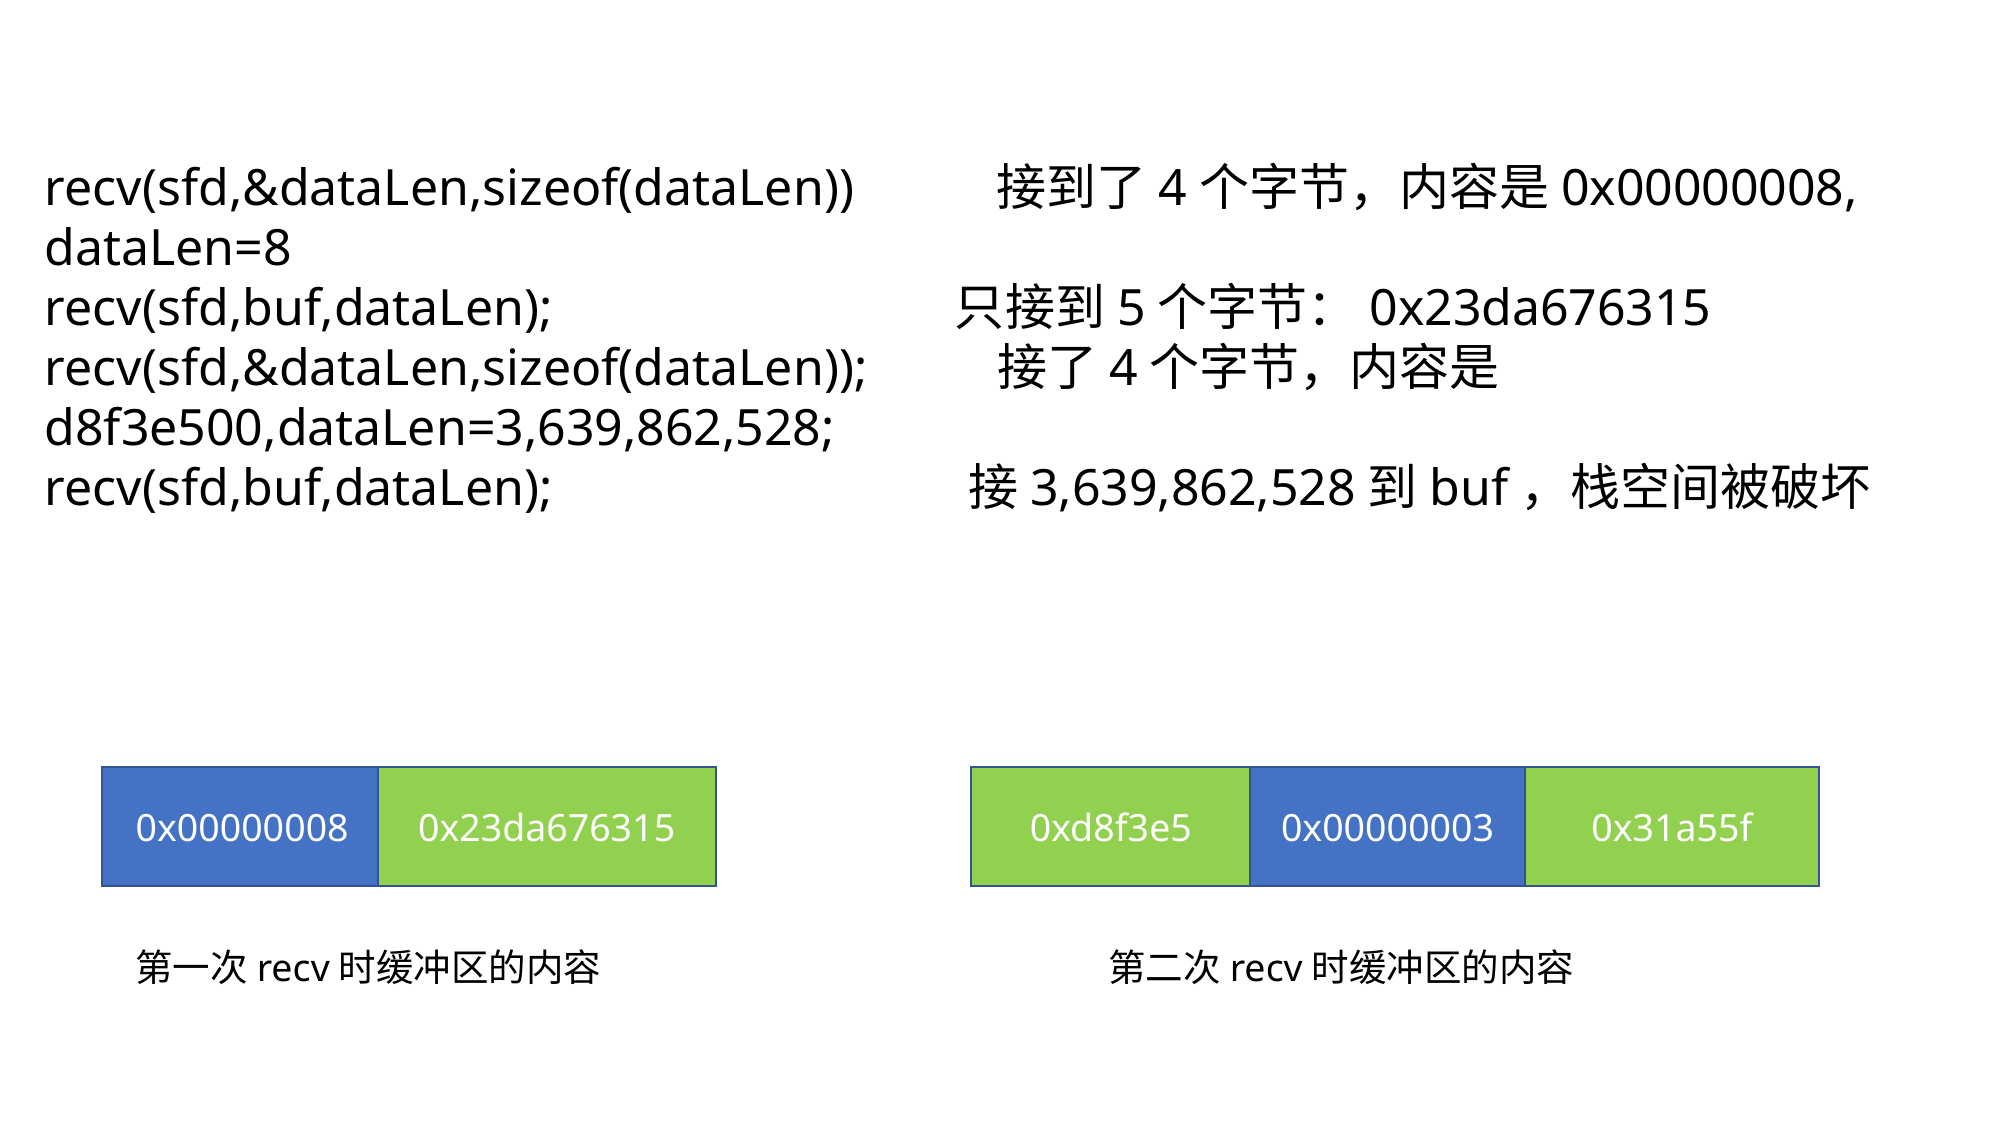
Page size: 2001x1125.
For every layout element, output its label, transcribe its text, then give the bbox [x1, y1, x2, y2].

text_box 0x31a55f [1524, 766, 1820, 887]
text_box 第二次recv时缓冲区的内容 [1093, 937, 1819, 997]
text_box 0x00000003 [1249, 766, 1524, 887]
text_box 第一次recv时缓冲区的内容 [120, 937, 846, 997]
text_box recv(sfd,&dataLen,sizeof(dataLen)) 接到了4个字节，内容是0x00000008, dataLen=8 recv(sfd,buf,dataLen); 只接到5个字节：0x23da676315 recv(sfd,&dataLen,sizeof(dataLen)); 接了4个字节，内容是d8f3e500,dataLen=3,639,862,528‬; recv(sfd,buf,dataLen); 接3,639,862,528‬到buf，栈空间被破坏 [30, 148, 1913, 524]
text_box 0xd8f3e5 [970, 766, 1249, 887]
text_box 0x00000008 [101, 766, 377, 887]
text_box 0x23da676315 [377, 766, 717, 887]
